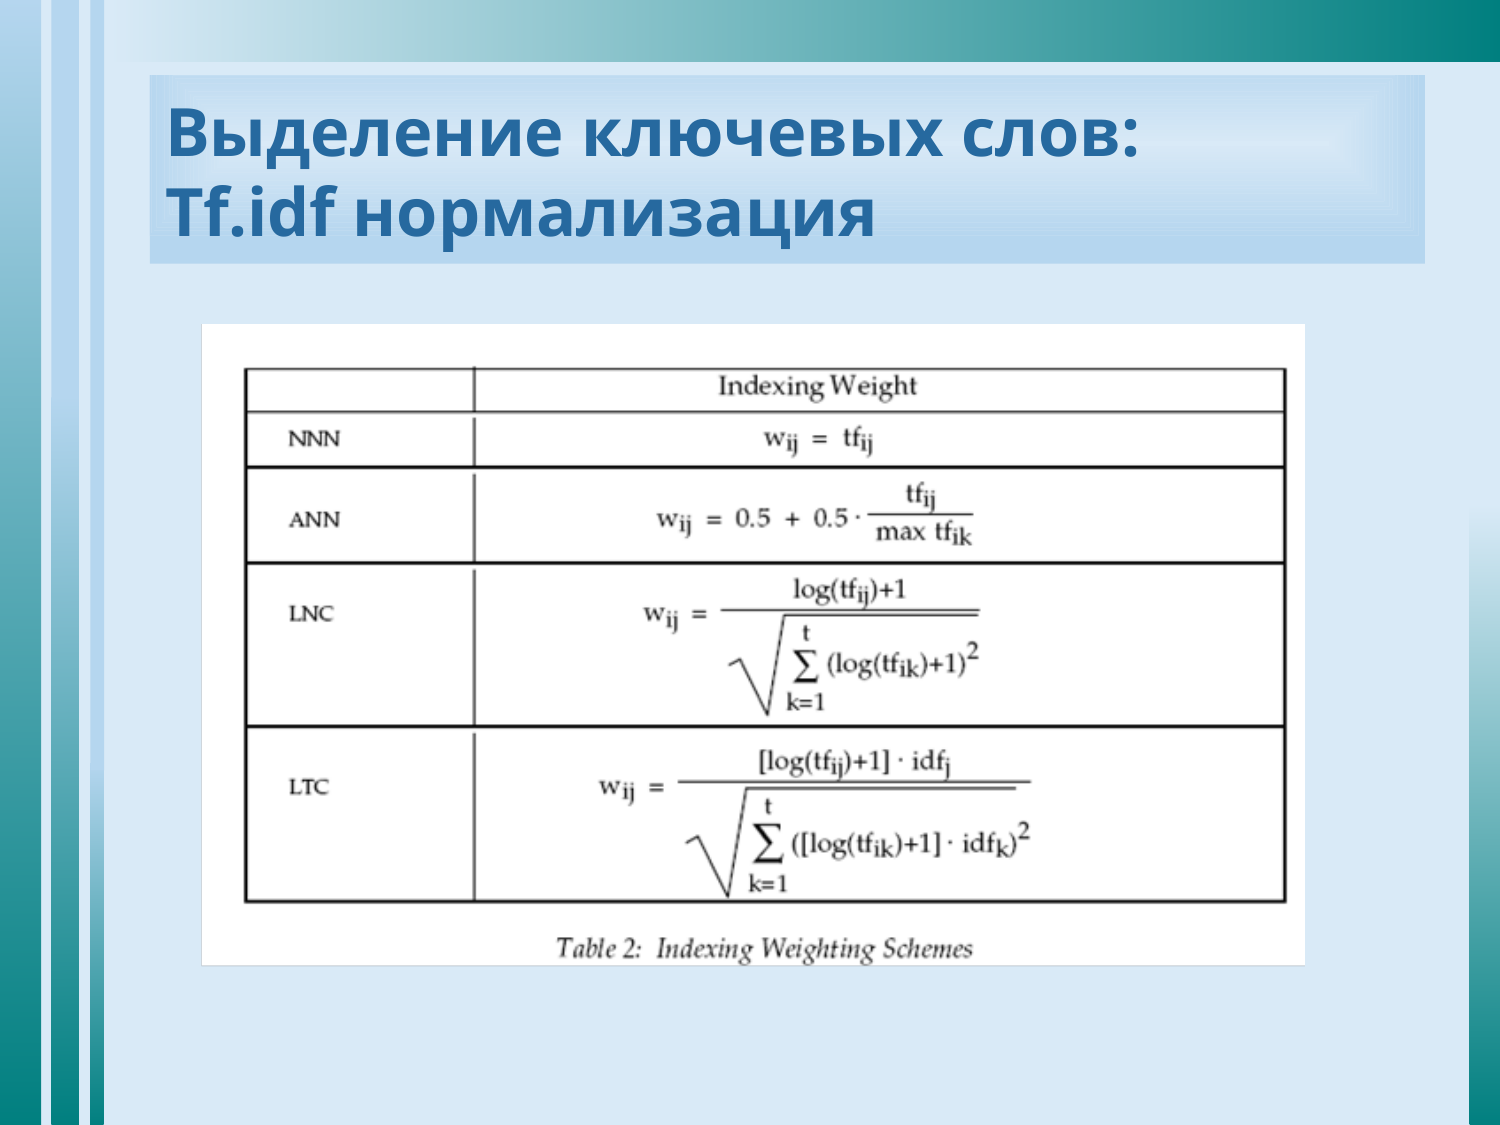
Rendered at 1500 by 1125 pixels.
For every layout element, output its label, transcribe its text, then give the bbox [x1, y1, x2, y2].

text_box Выделение ключевых слов: Tf.idf нормализация [149, 75, 1425, 264]
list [199, 324, 1305, 968]
